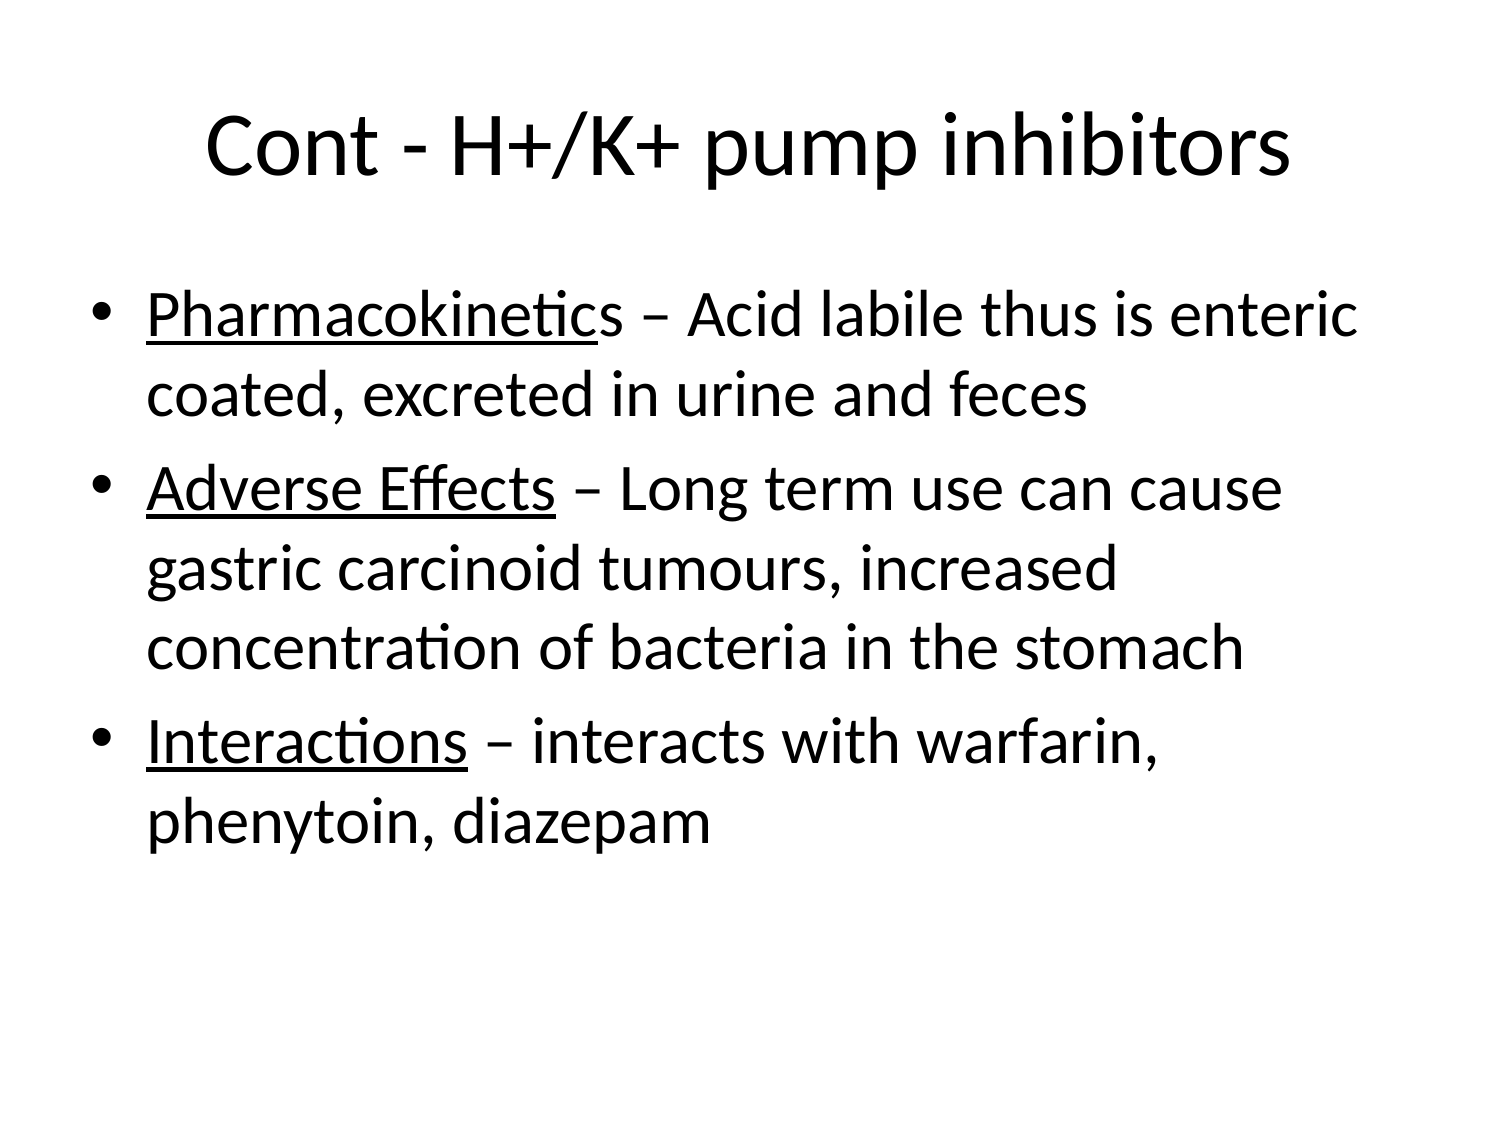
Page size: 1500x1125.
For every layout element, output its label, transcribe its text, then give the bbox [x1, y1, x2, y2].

list Pharmacokinetics – Acid labile thus is enteric coated, excreted in urine and feces Adverse Effects – Long term use can cause gastric carcinoid tumours, increased concentration of bacteria in the stomach Interactions – interacts with warfarin, phenytoin, diazepam [75, 262, 1425, 1005]
title Cont - H+/K+ pump inhibitors [75, 45, 1425, 233]
